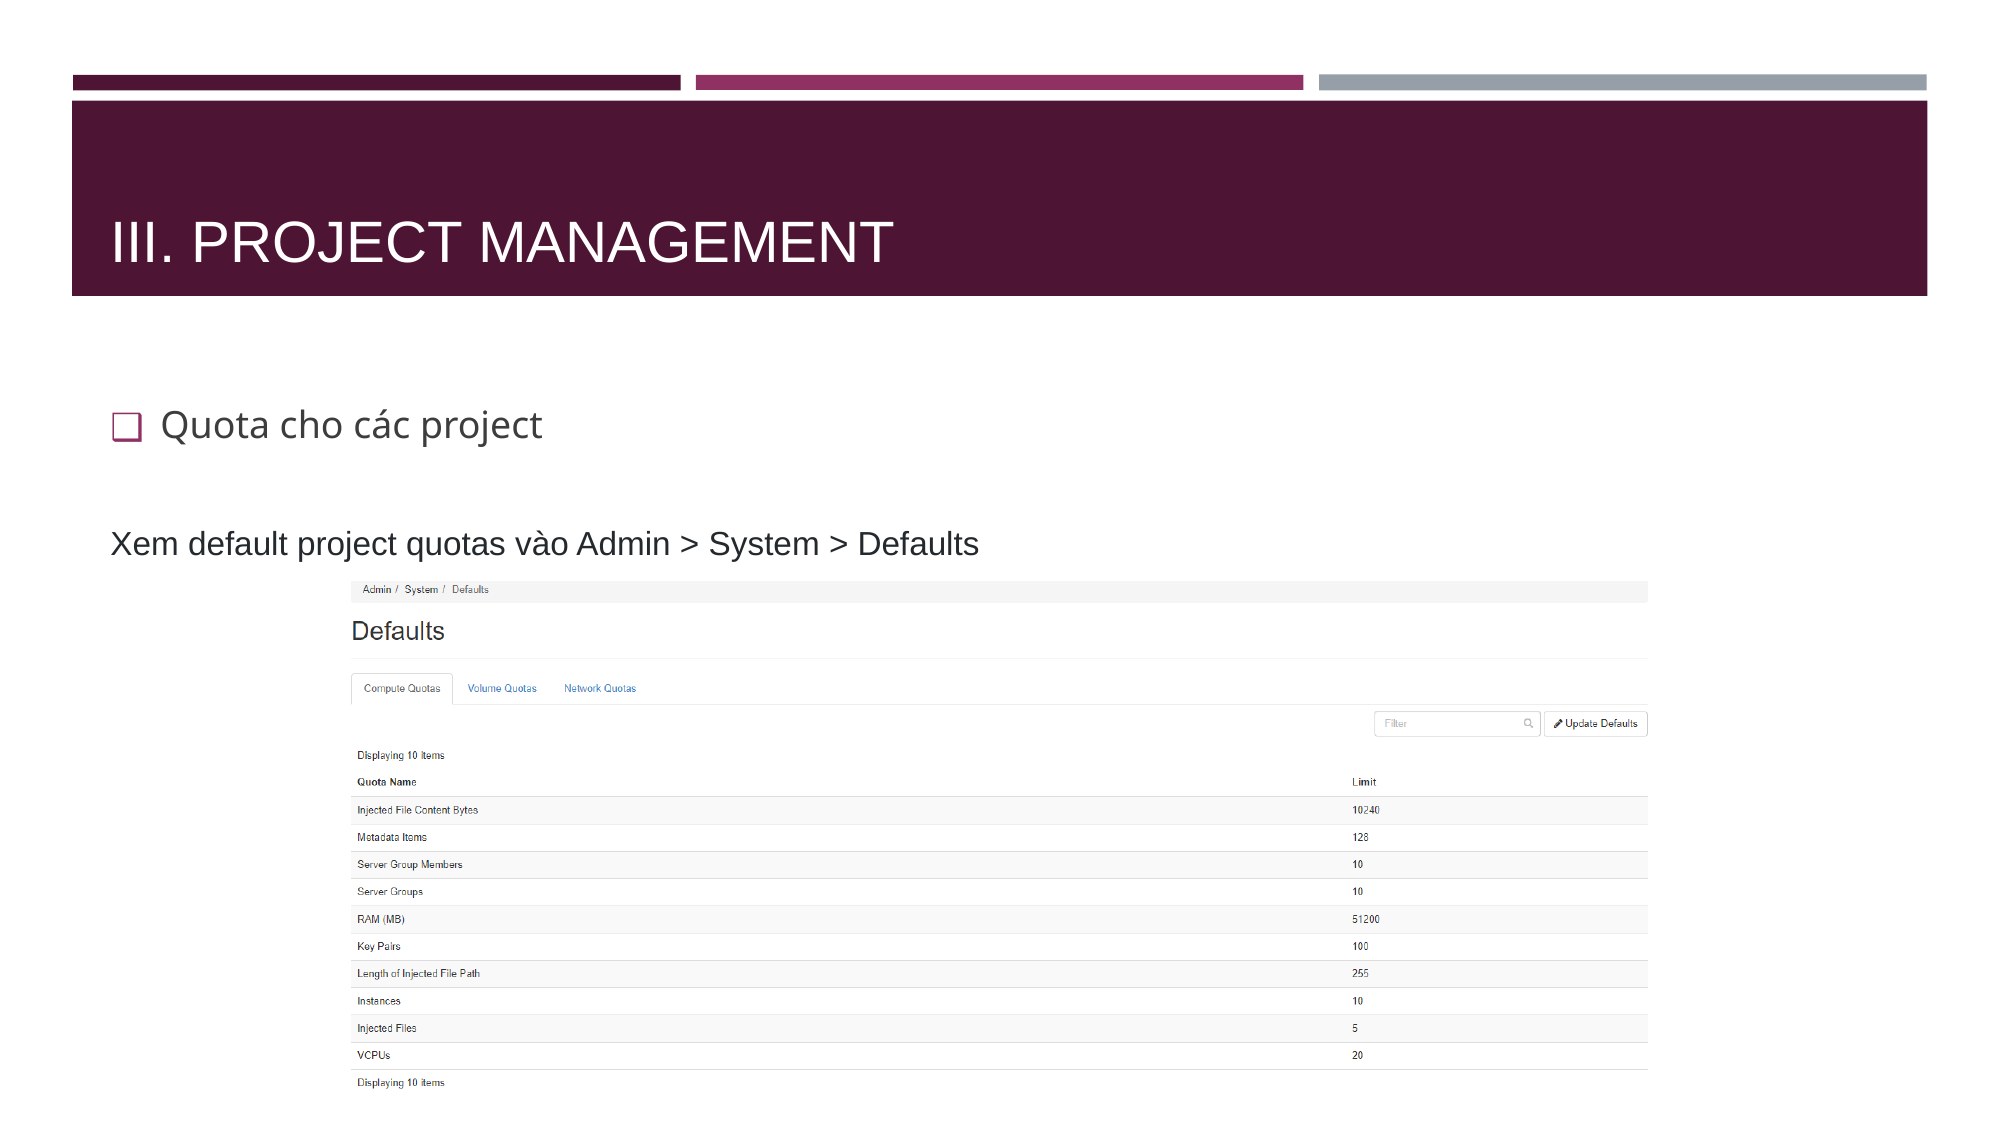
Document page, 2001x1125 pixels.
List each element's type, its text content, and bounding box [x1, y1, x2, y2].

title III. PROJECT MANAGEMENT [95, 115, 1905, 282]
picture [343, 581, 1657, 1104]
list Quota cho các project Xem default project quotas vào Admin > System > Defaults [95, 349, 1905, 649]
